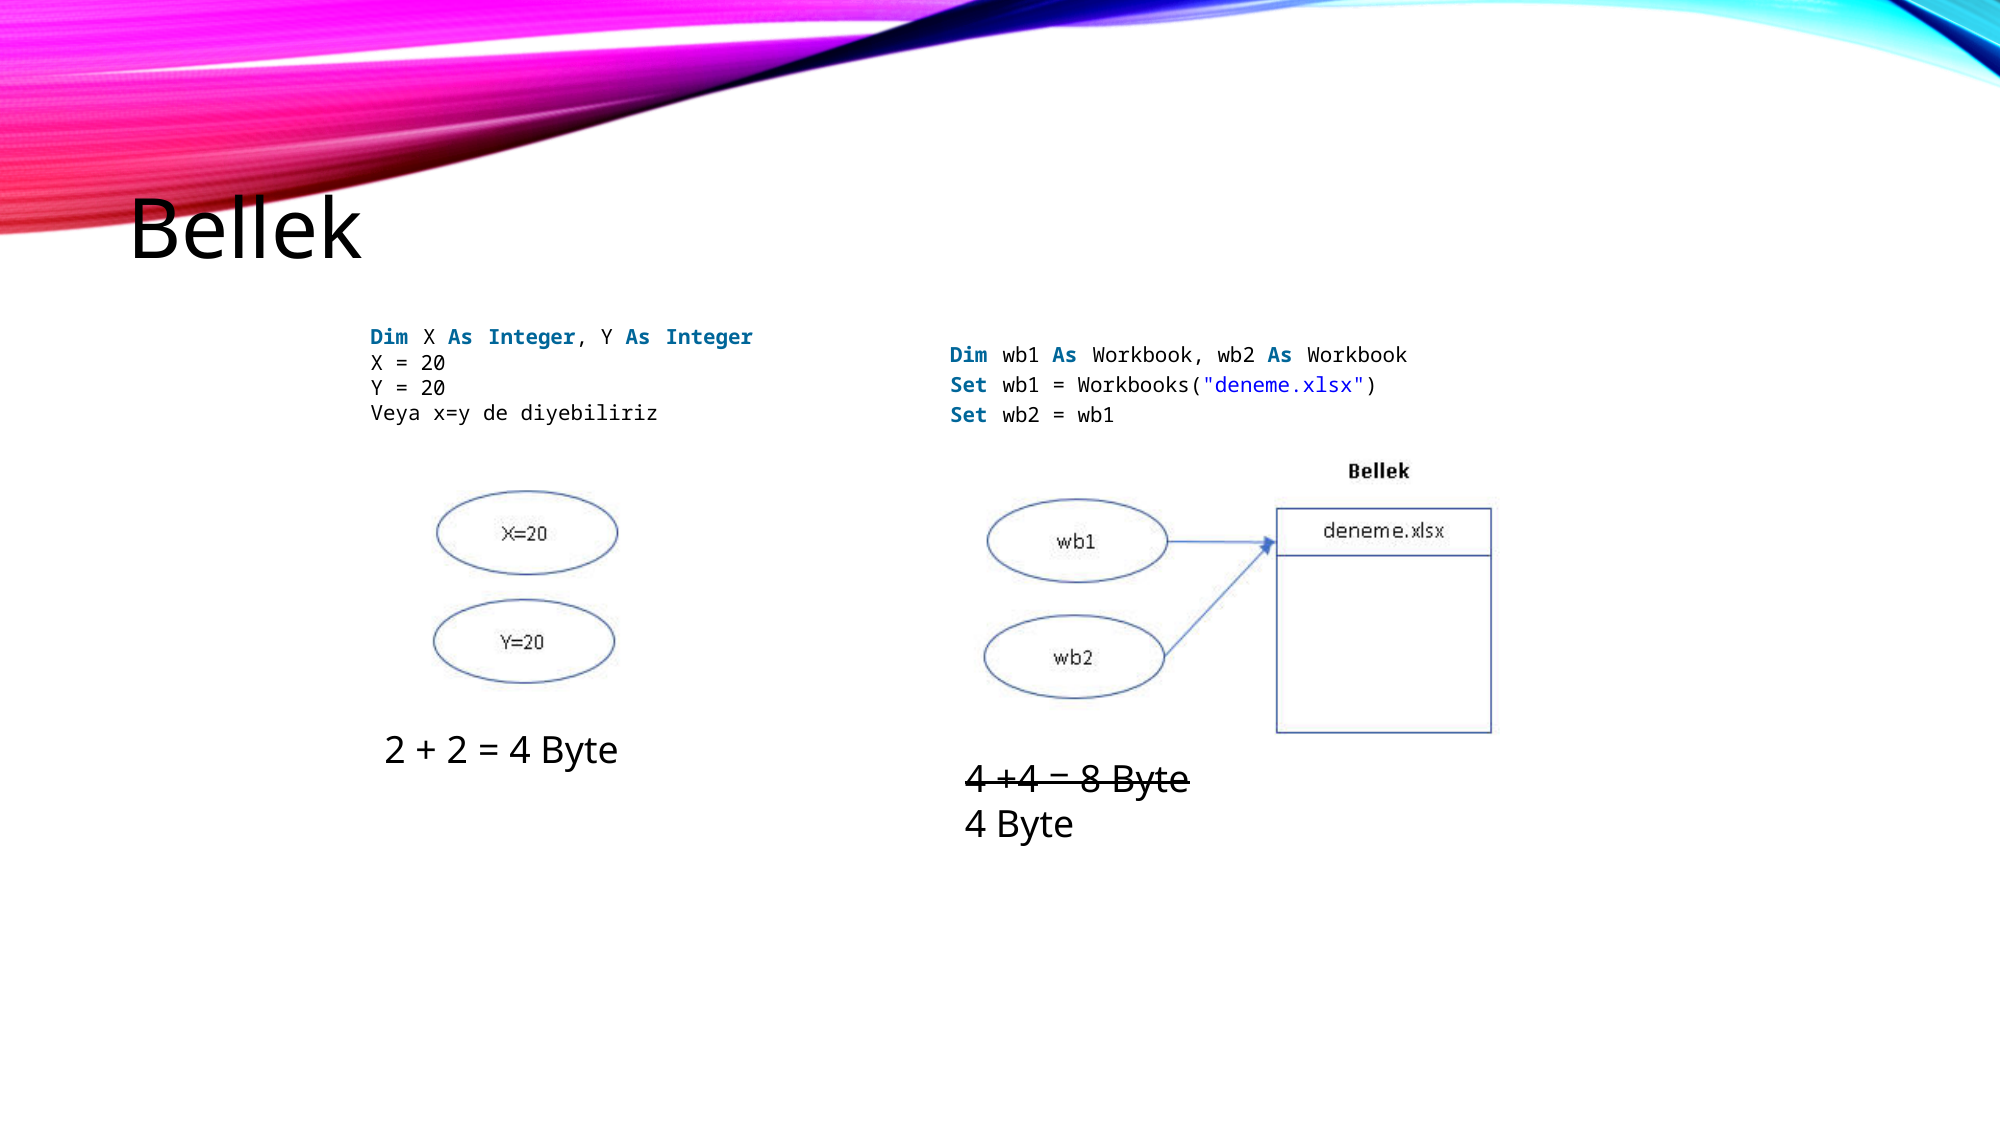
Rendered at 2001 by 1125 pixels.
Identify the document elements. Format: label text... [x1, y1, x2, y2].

text_box 2 + 2 = 4 Byte [369, 719, 675, 779]
text_box Dim wb1 As Workbook, wb2 As Workbook Set wb1 = Workbooks("deneme.xlsx") Set wb2 = wb1 [949, 337, 1444, 428]
text_box Dim X As Integer, Y As Integer X = 20 Y = 20 Veya x=y de diyebiliriz [370, 319, 786, 425]
picture [1910, 0, 2000, 45]
text_box 4 +4 = 8 Byte 4 Byte [950, 762, 1255, 853]
picture [936, 446, 1550, 762]
picture [369, 478, 675, 706]
picture [1890, 0, 2000, 75]
picture [0, 0, 2000, 237]
title Bellek [112, 125, 1525, 338]
